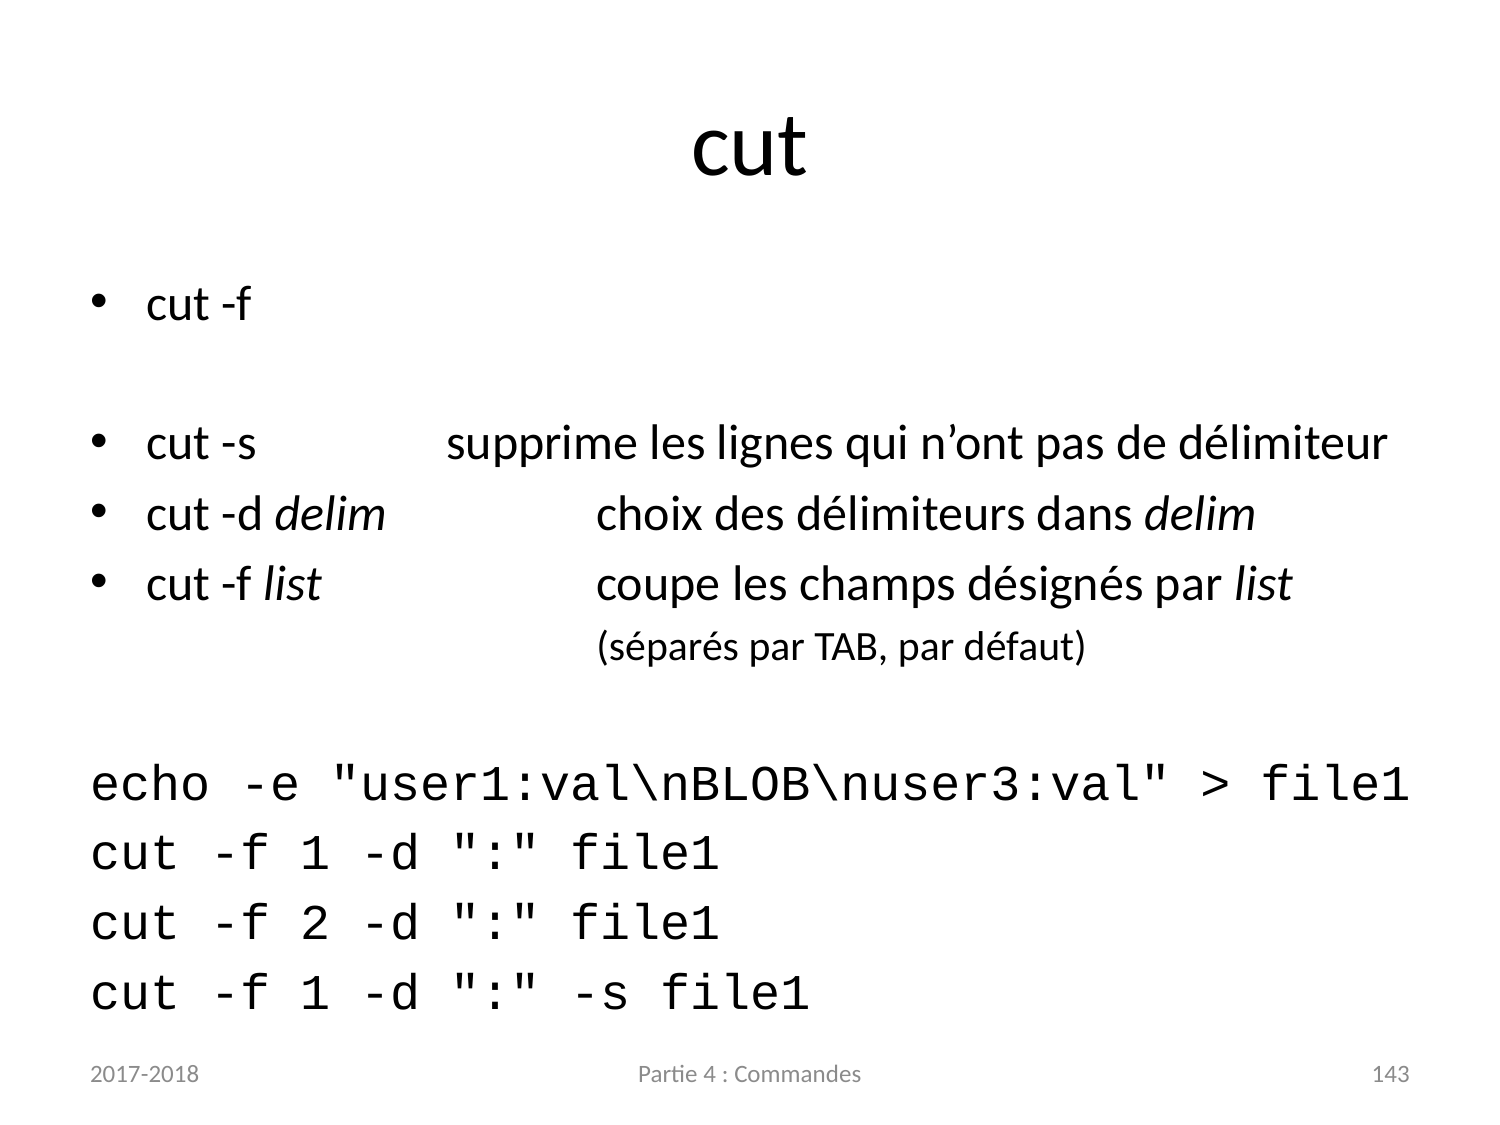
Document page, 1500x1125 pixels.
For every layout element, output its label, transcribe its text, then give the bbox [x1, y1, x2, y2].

list cut -f cut -s supprime les lignes qui n’ont pas de délimiteur cut -d delim choix des délimiteurs dans delim cut -f list coupe les champs désignés par list (séparés par TAB, par défaut) echo -e "user1:val\nBLOB\nuser3:val" > file1 cut -f 1 -d ":" file1 cut -f 2 -d ":" file1 cut -f 1 -d ":" -s file1 [75, 262, 1500, 1005]
title cut [75, 45, 1425, 233]
slide_number 2017-2018 [75, 1042, 425, 1103]
slide_number 143 [1074, 1042, 1425, 1103]
footer Partie 4 : Commandes [512, 1042, 988, 1103]
